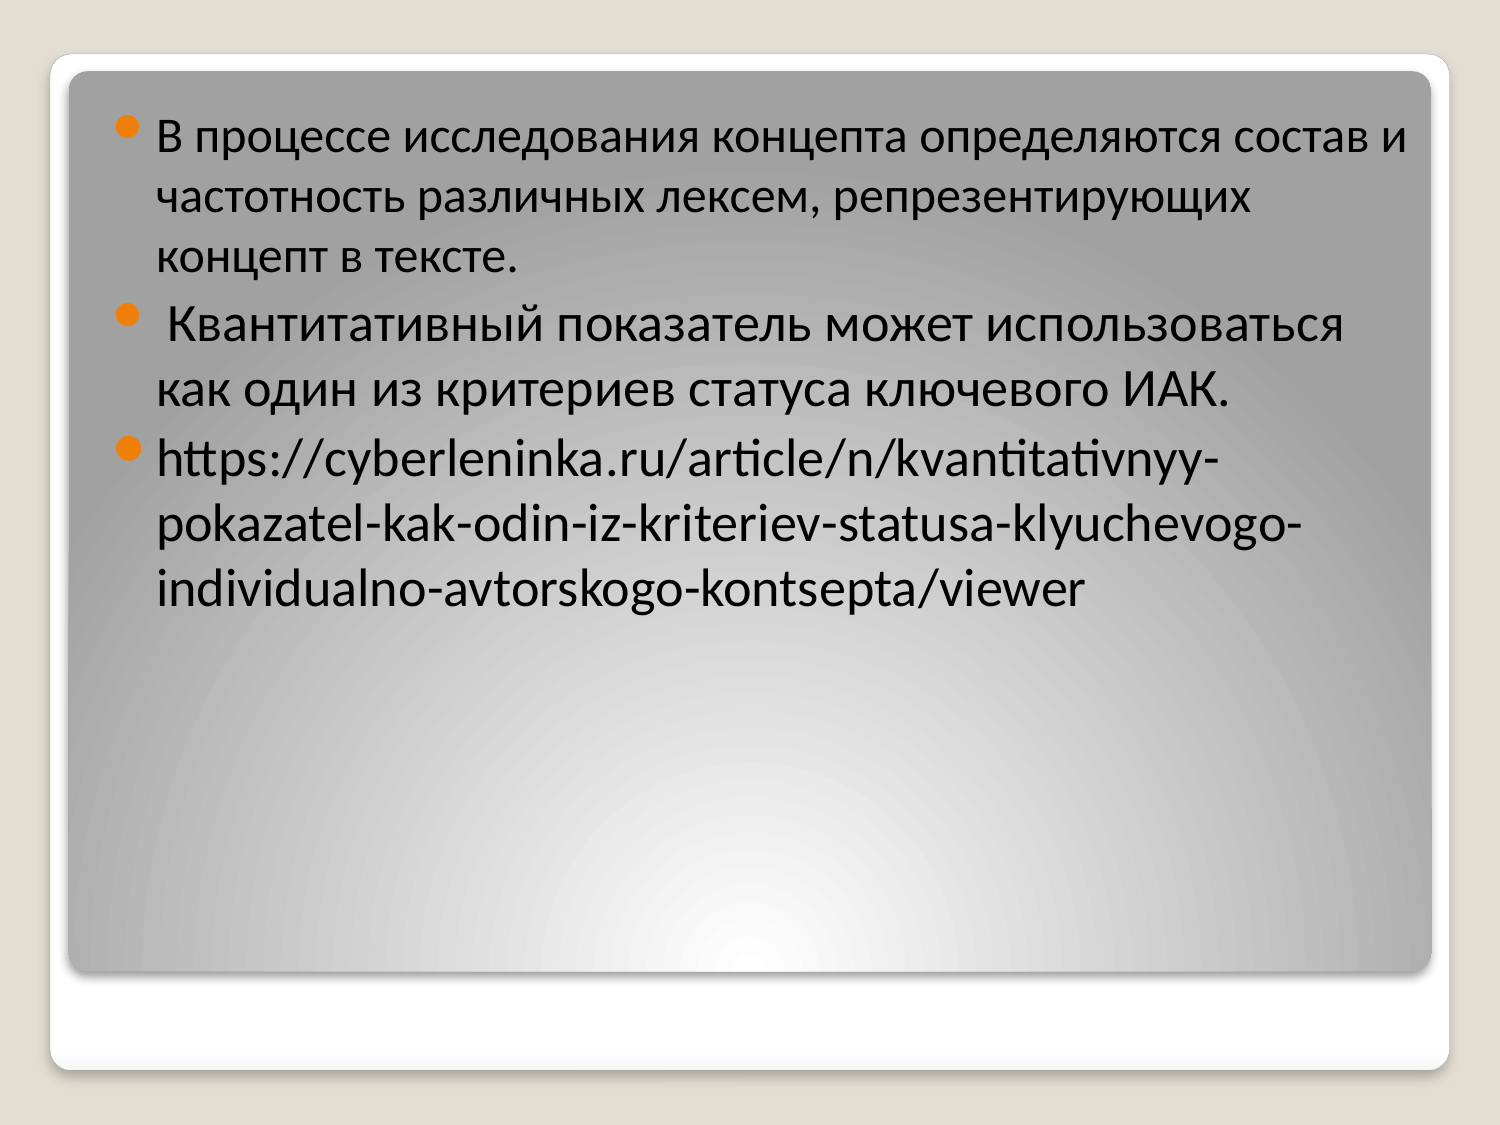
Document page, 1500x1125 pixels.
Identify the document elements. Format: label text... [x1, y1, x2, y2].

list В процессе исследования концепта определяются состав и частотность различных лексем, репрезентирующих концепт в тексте. Квантитативный показатель может использоваться как один из критериев статуса ключевого ИАК. https://cyberleninka.ru/article/n/kvantitativnyy-pokazatel-kak-odin-iz-kriteriev-statusa-klyuchevogo-individualno-avtorskogo-kontsepta/viewer [82, 86, 1425, 774]
